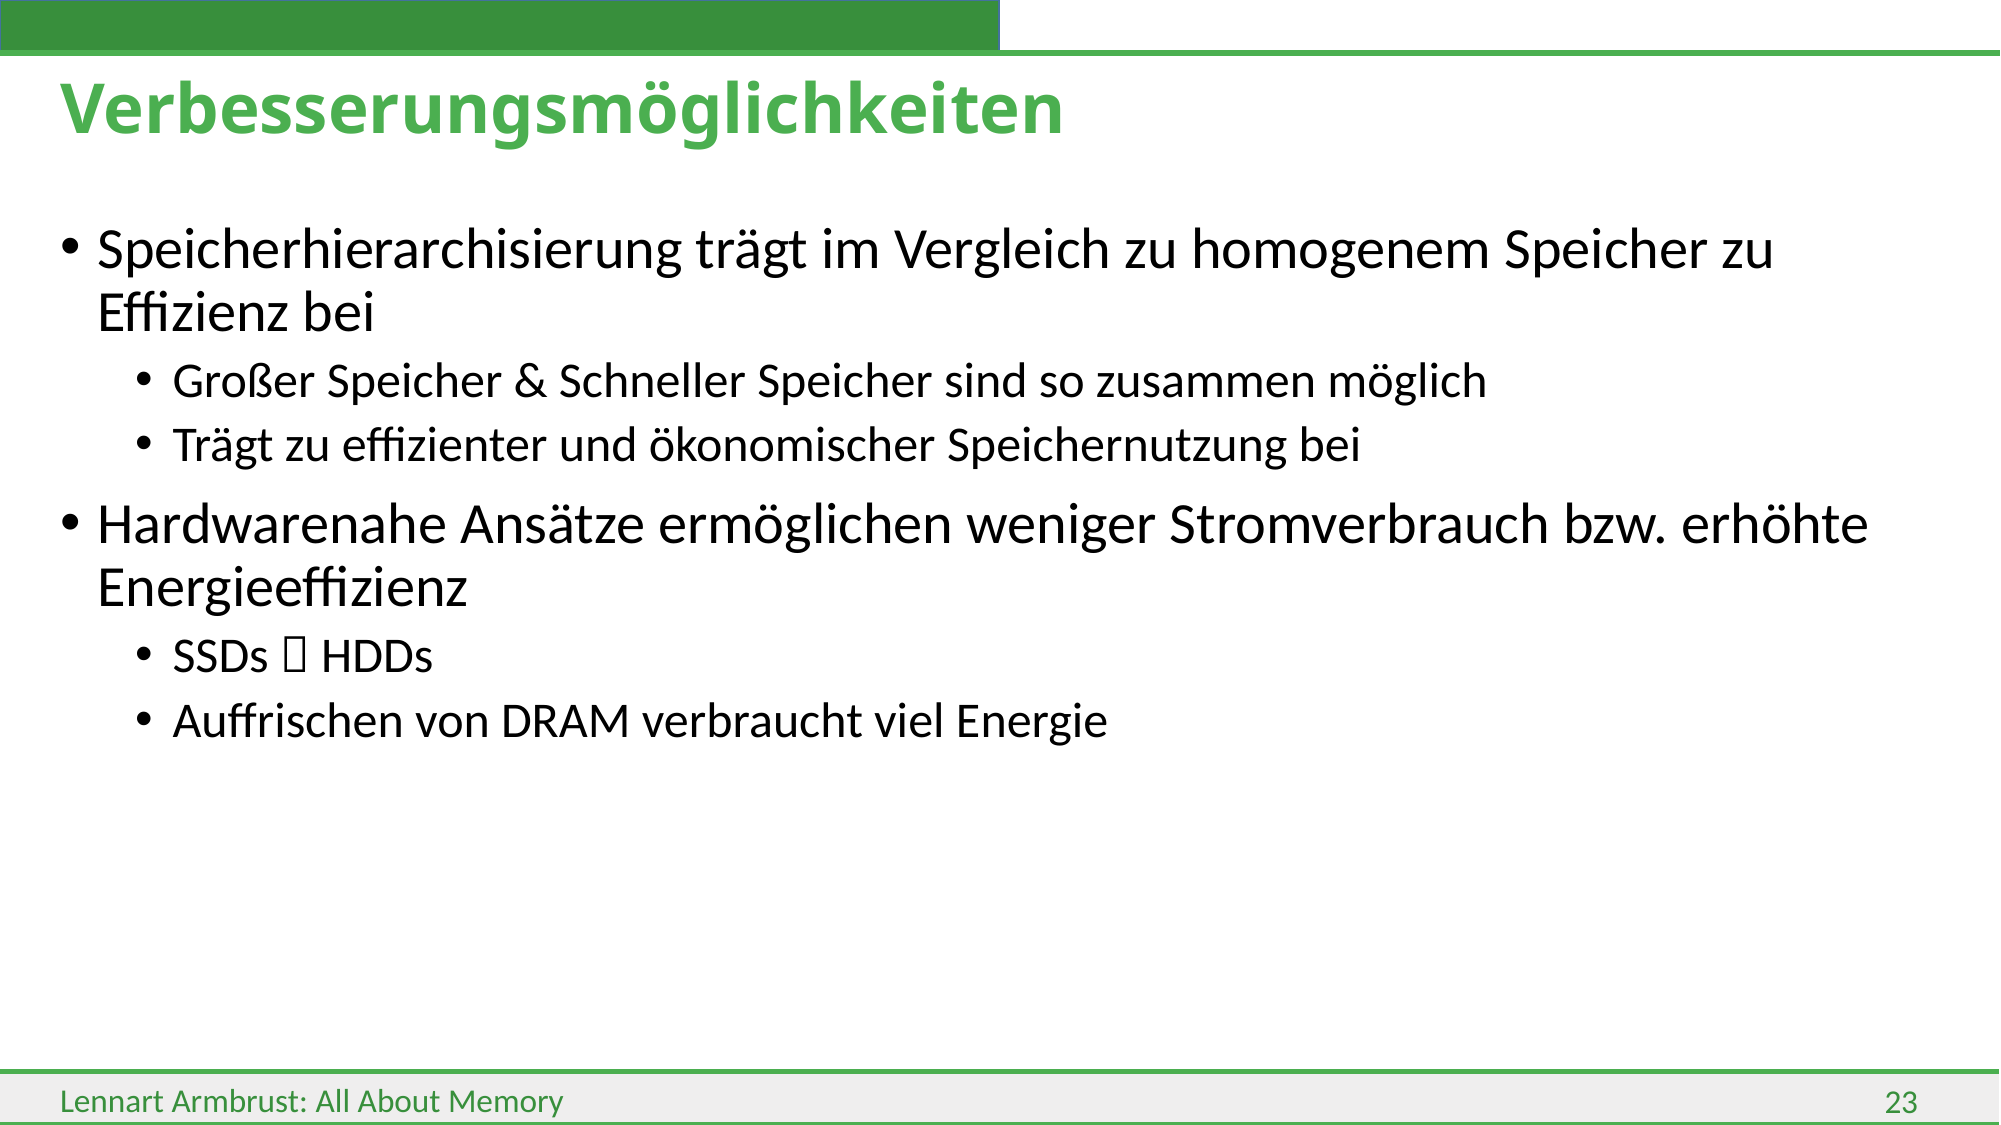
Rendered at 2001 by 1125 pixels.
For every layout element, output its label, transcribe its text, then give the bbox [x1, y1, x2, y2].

footer Lennart Armbrust: All About Memory [45, 1071, 720, 1125]
list Speicherhierarchisierung trägt im Vergleich zu homogenem Speicher zu Effizienz bei Großer Speicher & Schneller Speicher sind so zusammen möglich Trägt zu effizienter und ökonomischer Speichernutzung bei Hardwarenahe Ansätze ermöglichen weniger Stromverbrauch bzw. erhöhte Energieeffizienz SSDs  HDDs Auffrischen von DRAM verbraucht viel Energie [45, 210, 1950, 1017]
title Verbesserungsmöglichkeiten [45, 66, 1950, 157]
slide_number 23 [1483, 1069, 1934, 1125]
